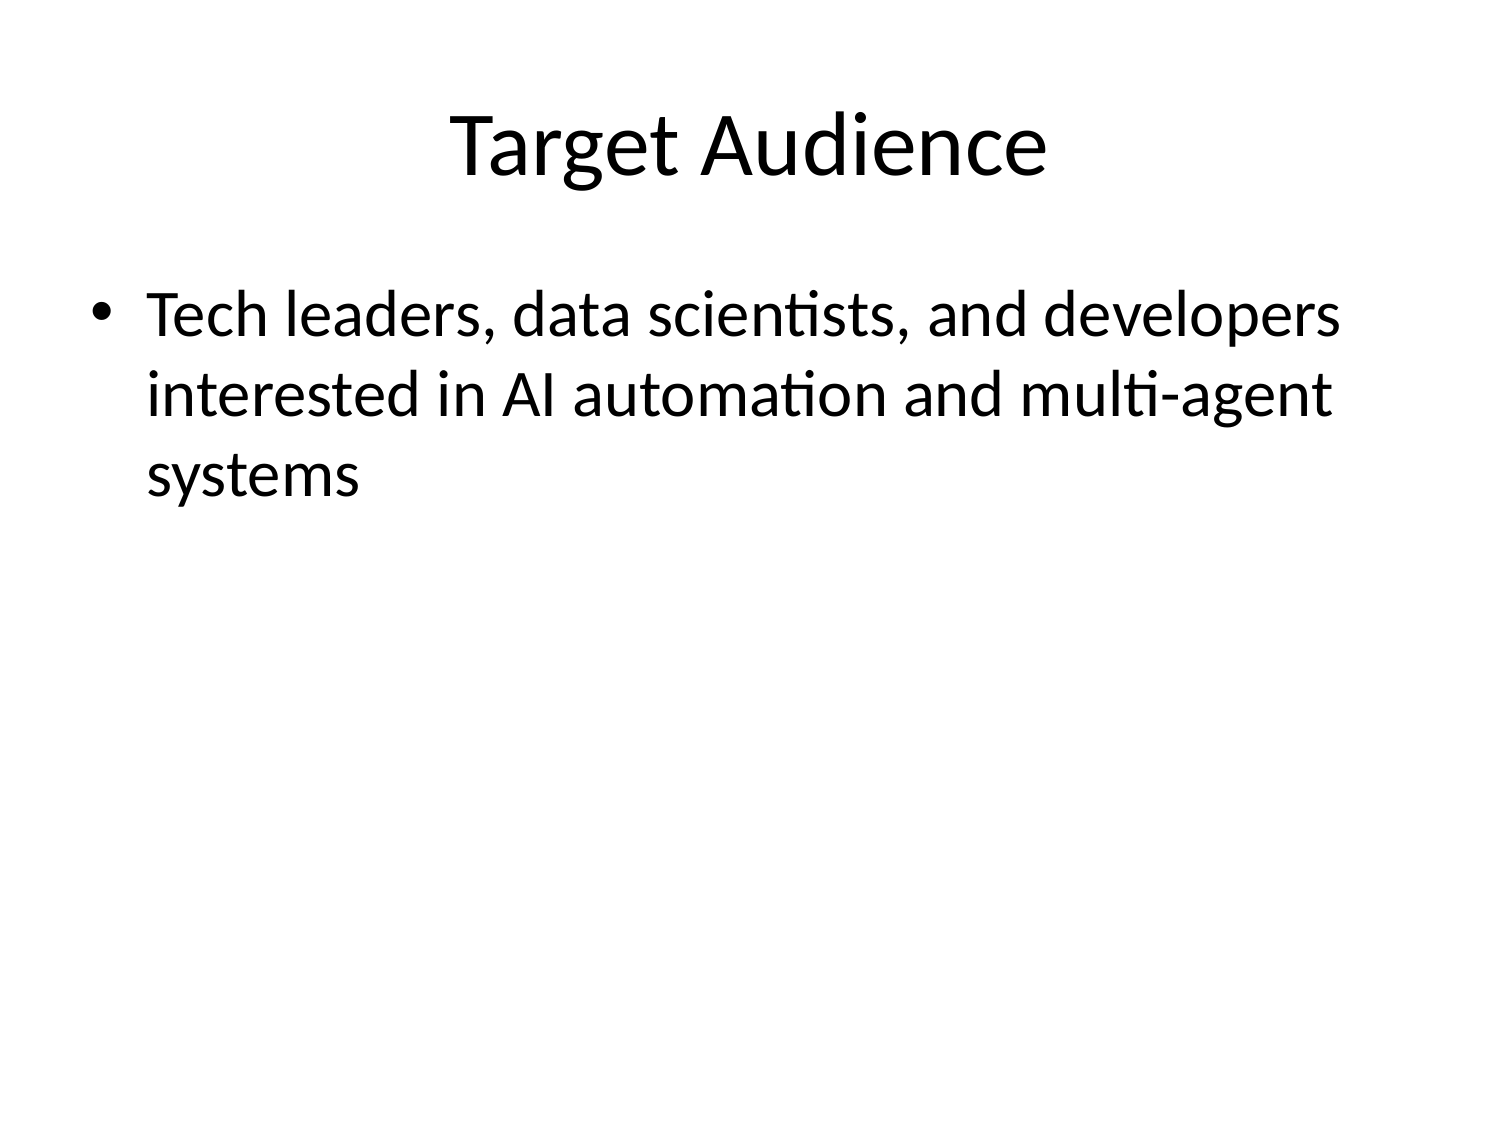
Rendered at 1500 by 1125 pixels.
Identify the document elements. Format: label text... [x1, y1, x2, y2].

list Tech leaders, data scientists, and developers interested in AI automation and multi-agent systems [75, 262, 1425, 1005]
title Target Audience [75, 45, 1425, 233]
